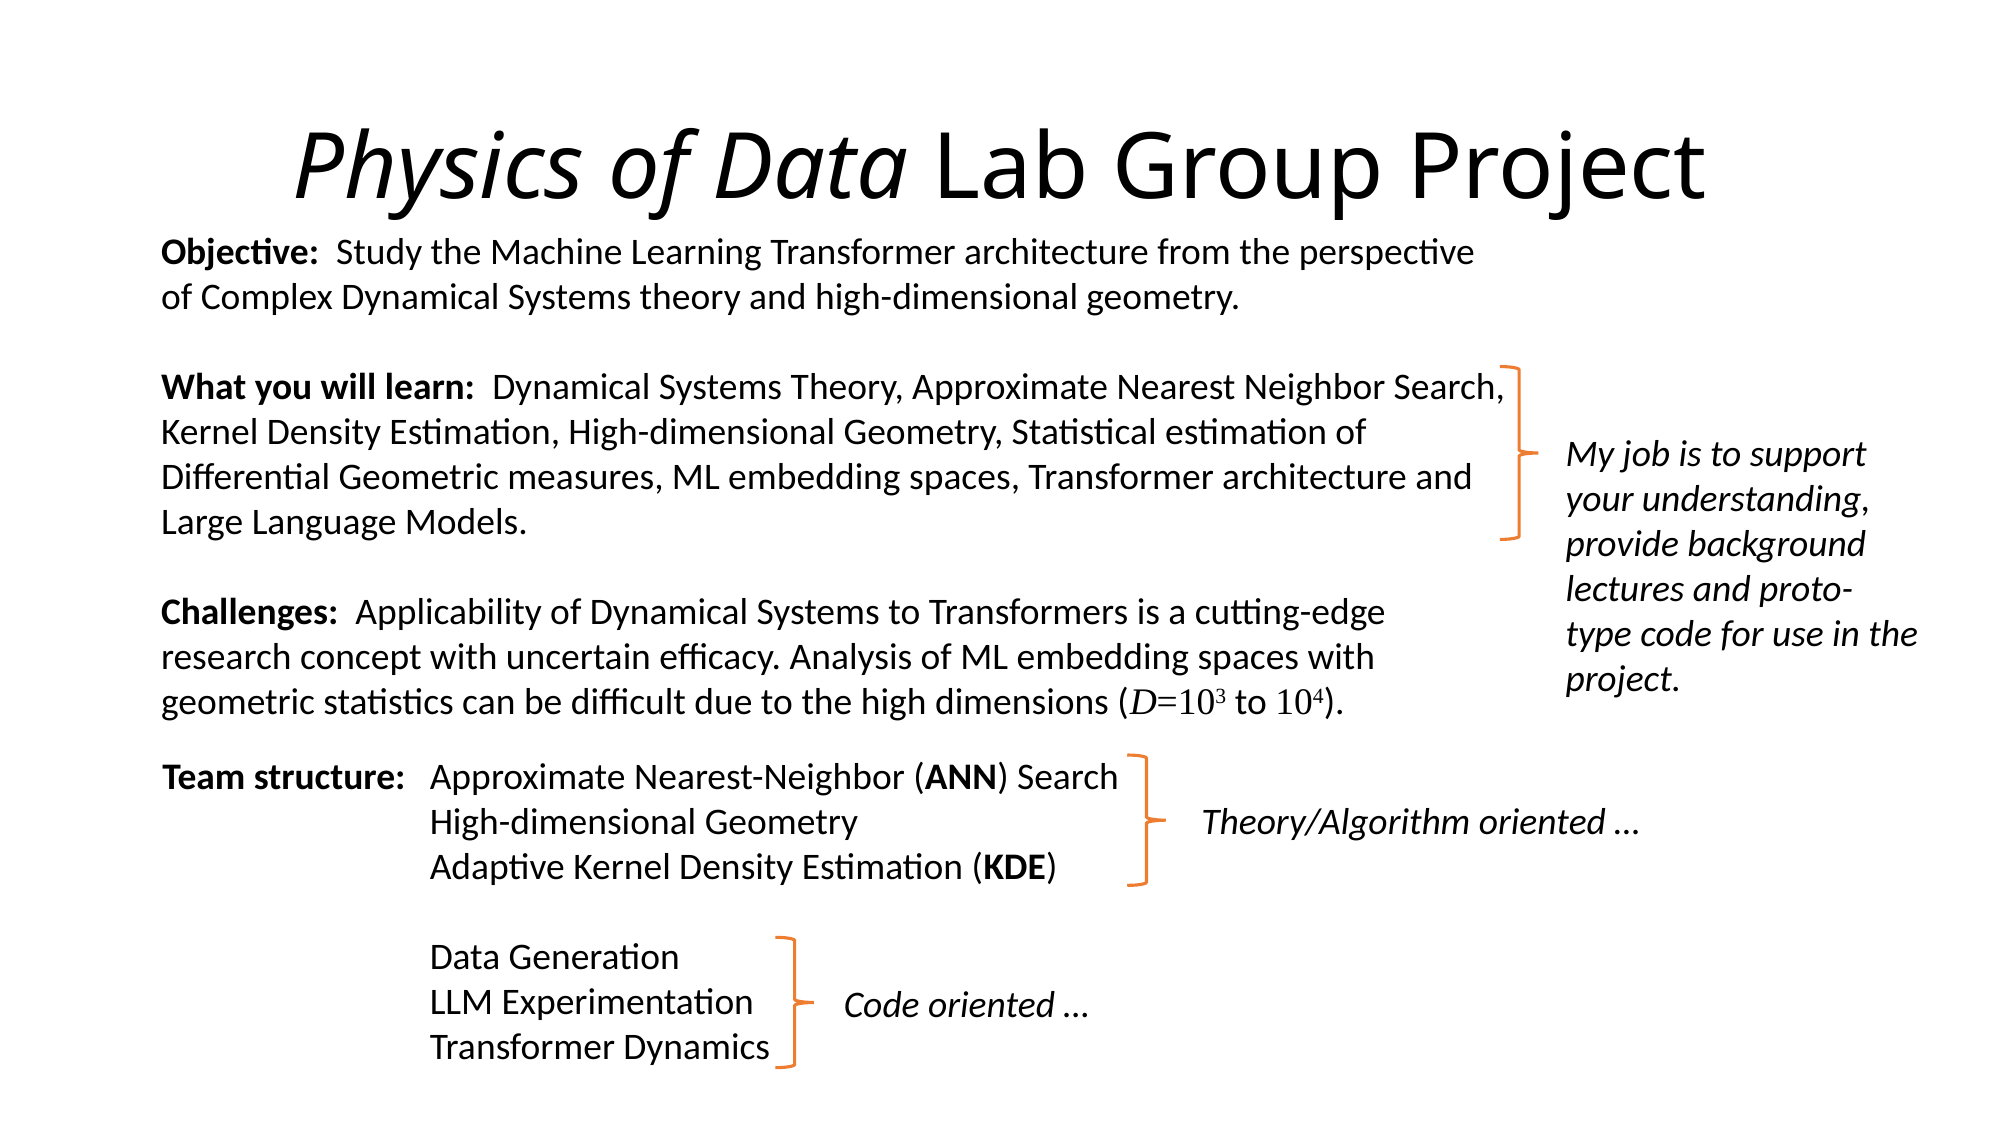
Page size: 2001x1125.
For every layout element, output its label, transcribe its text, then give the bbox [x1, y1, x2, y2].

text_box Approximate Nearest-Neighbor (ANN) Search High-dimensional Geometry Adaptive Kernel Density Estimation (KDE) Data Generation LLM Experimentation Transformer Dynamics [415, 744, 1135, 1075]
text_box [1127, 753, 1166, 887]
text_box Objective: Study the Machine Learning Transformer architecture from the perspective of Complex Dynamical Systems theory and high-dimensional geometry. What you will learn: Dynamical Systems Theory, Approximate Nearest Neighbor Search, Kernel Density Estimation, High-dimensional Geometry, Statistical estimation of Differential Geometric measures, ML embedding spaces, Transformer architecture and Large Language Models. Challenges: Applicability of Dynamical Systems to Transformers is a cutting-edge research concept with uncertain efficacy. Analysis of ML embedding spaces with geometric statistics can be difficult due to the high dimensions (D=103 to 104). [146, 219, 1530, 730]
text_box Team structure: [147, 744, 421, 805]
text_box Code oriented … [828, 972, 1105, 1032]
text_box Theory/Algorithm oriented … [1186, 789, 1779, 850]
text_box My job is to support your understanding, provide background lectures and proto-type code for use in the project. [1550, 421, 1934, 707]
title Physics of Data Lab Group Project [137, 59, 1863, 278]
text_box [1499, 364, 1539, 541]
text_box [775, 935, 814, 1070]
